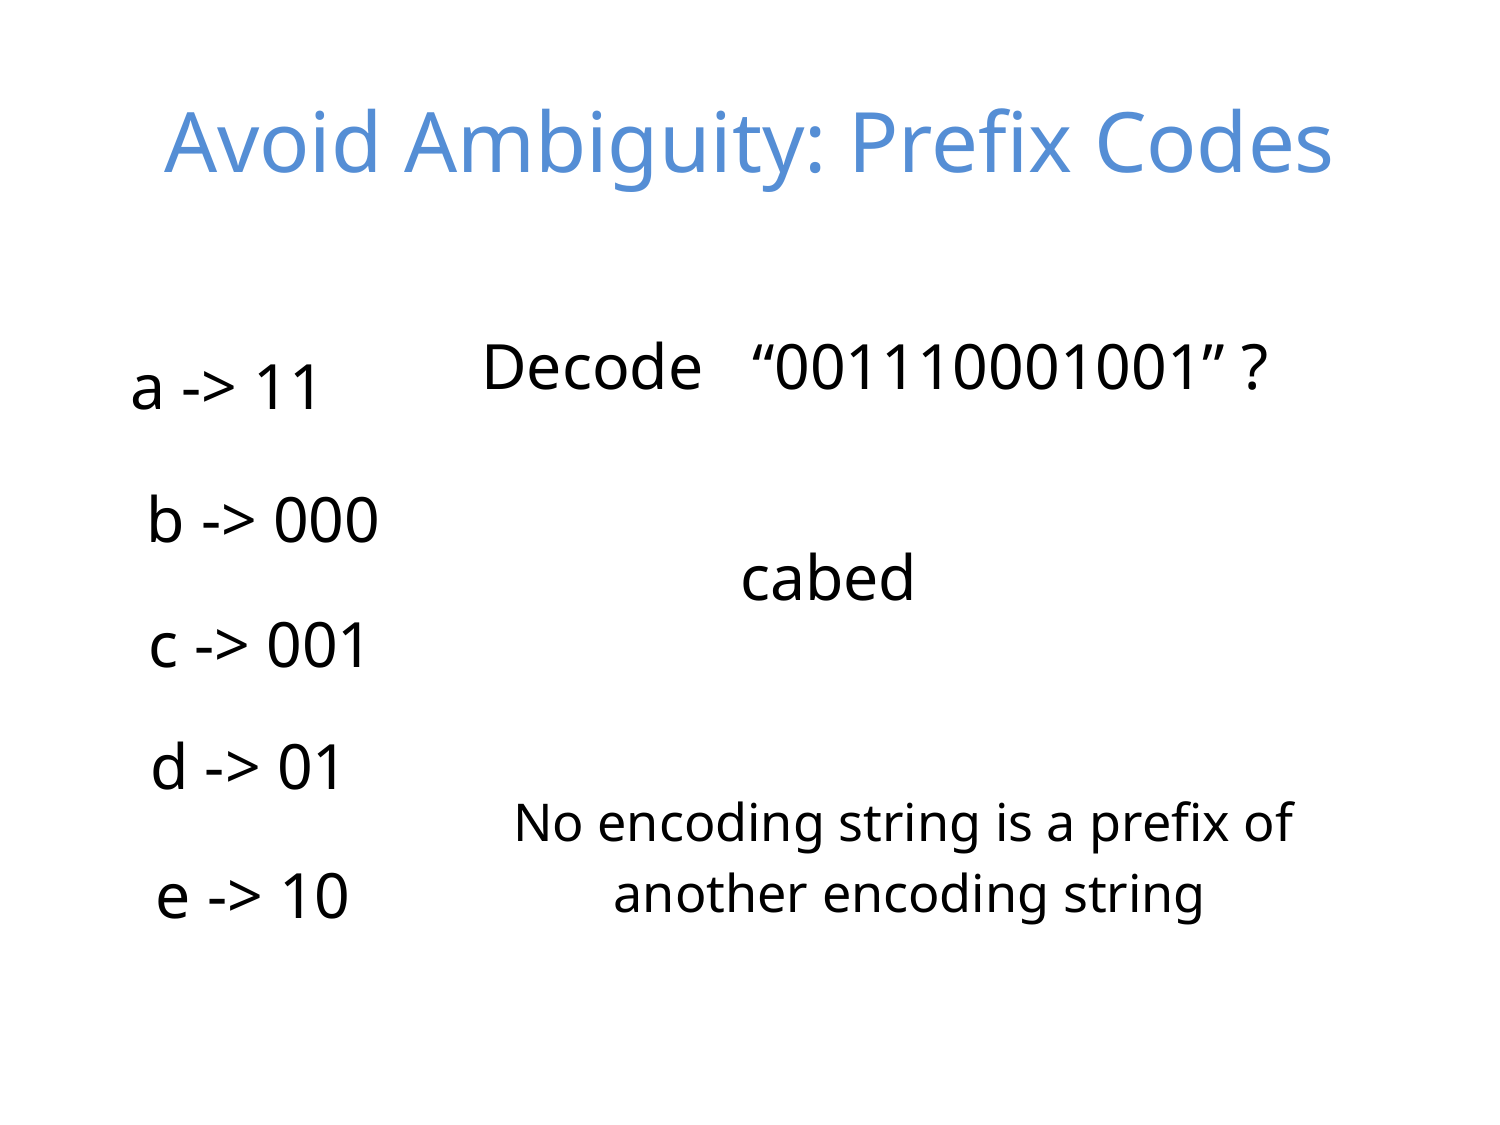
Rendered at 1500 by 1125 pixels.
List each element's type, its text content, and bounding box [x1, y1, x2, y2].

text_box e -> 10 [140, 848, 366, 939]
text_box b -> 000 [45, 472, 482, 563]
text_box cabed [173, 530, 1485, 621]
title Avoid Ambiguity: Prefix Codes [75, 37, 1425, 241]
text_box a -> 11 [37, 339, 403, 430]
text_box c -> 001 [133, 597, 389, 688]
text_box No encoding string is a prefix of another encoding string [254, 782, 1500, 931]
text_box d -> 01 [135, 720, 364, 810]
text_box Decode “001110001001” ? [219, 319, 1500, 410]
